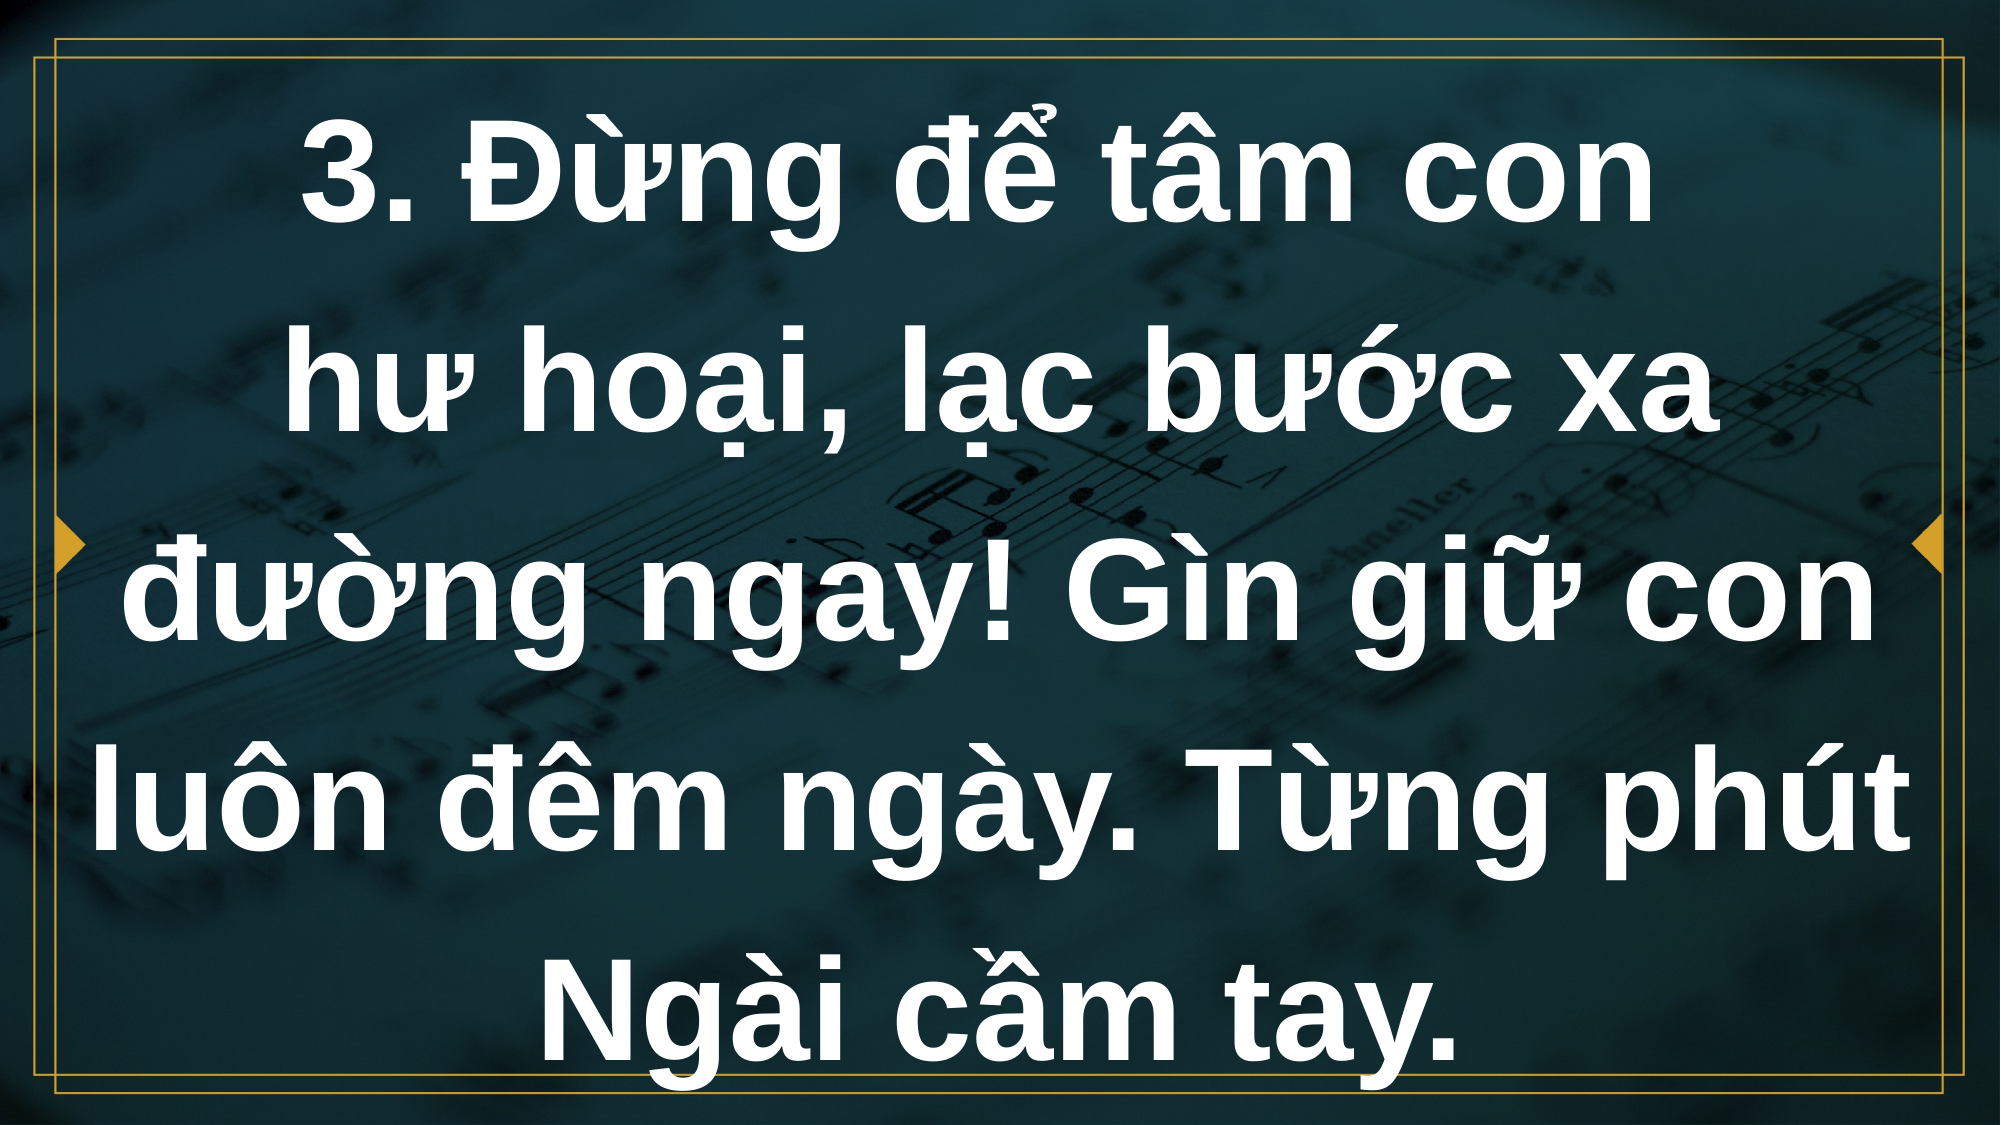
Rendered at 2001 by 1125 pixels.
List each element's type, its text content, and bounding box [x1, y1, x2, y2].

picture [0, 0, 2000, 1125]
title 3. Đừng để tâm con hư hoại, lạc bước xa đường ngay! Gìn giữ con luôn đêm ngày. Từng phút Ngài cầm tay. [55, 53, 1945, 1077]
